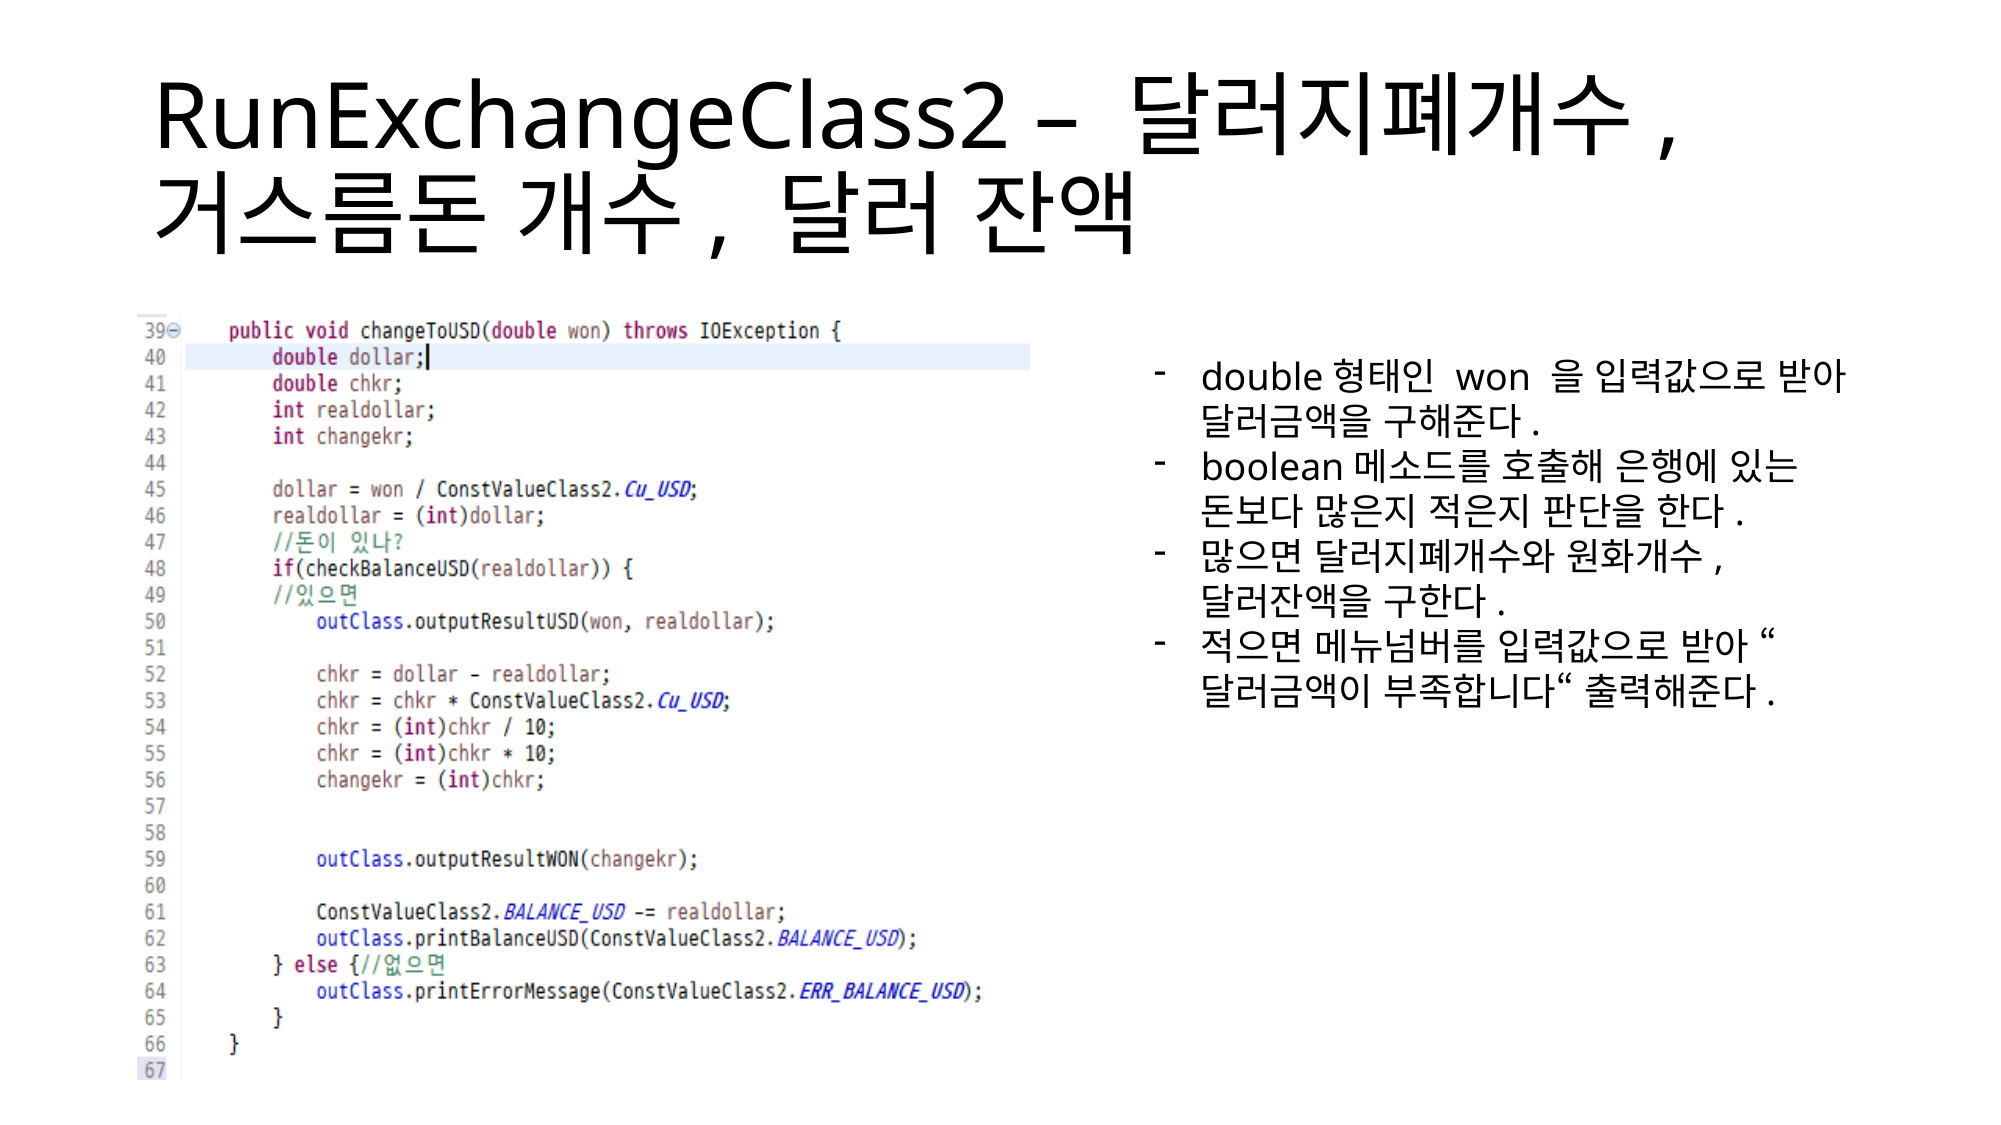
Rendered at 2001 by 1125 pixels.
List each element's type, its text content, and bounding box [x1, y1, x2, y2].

title RunExchangeClass2 – 달러지폐개수, 거스름돈 개수, 달러 잔액 [137, 59, 1863, 278]
picture [137, 314, 1030, 1080]
text_box double형태인 won 을 입력값으로 받아 달러금액을 구해준다. boolean메소드를 호출해 은행에 있는 돈보다 많은지 적은지 판단을 한다. 많으면 달러지폐개수와 원화개수, 달러잔액을 구한다. 적으면 메뉴넘버를 입력값으로 받아 “달러금액이 부족합니다“ 출력해준다. [1139, 345, 1863, 721]
